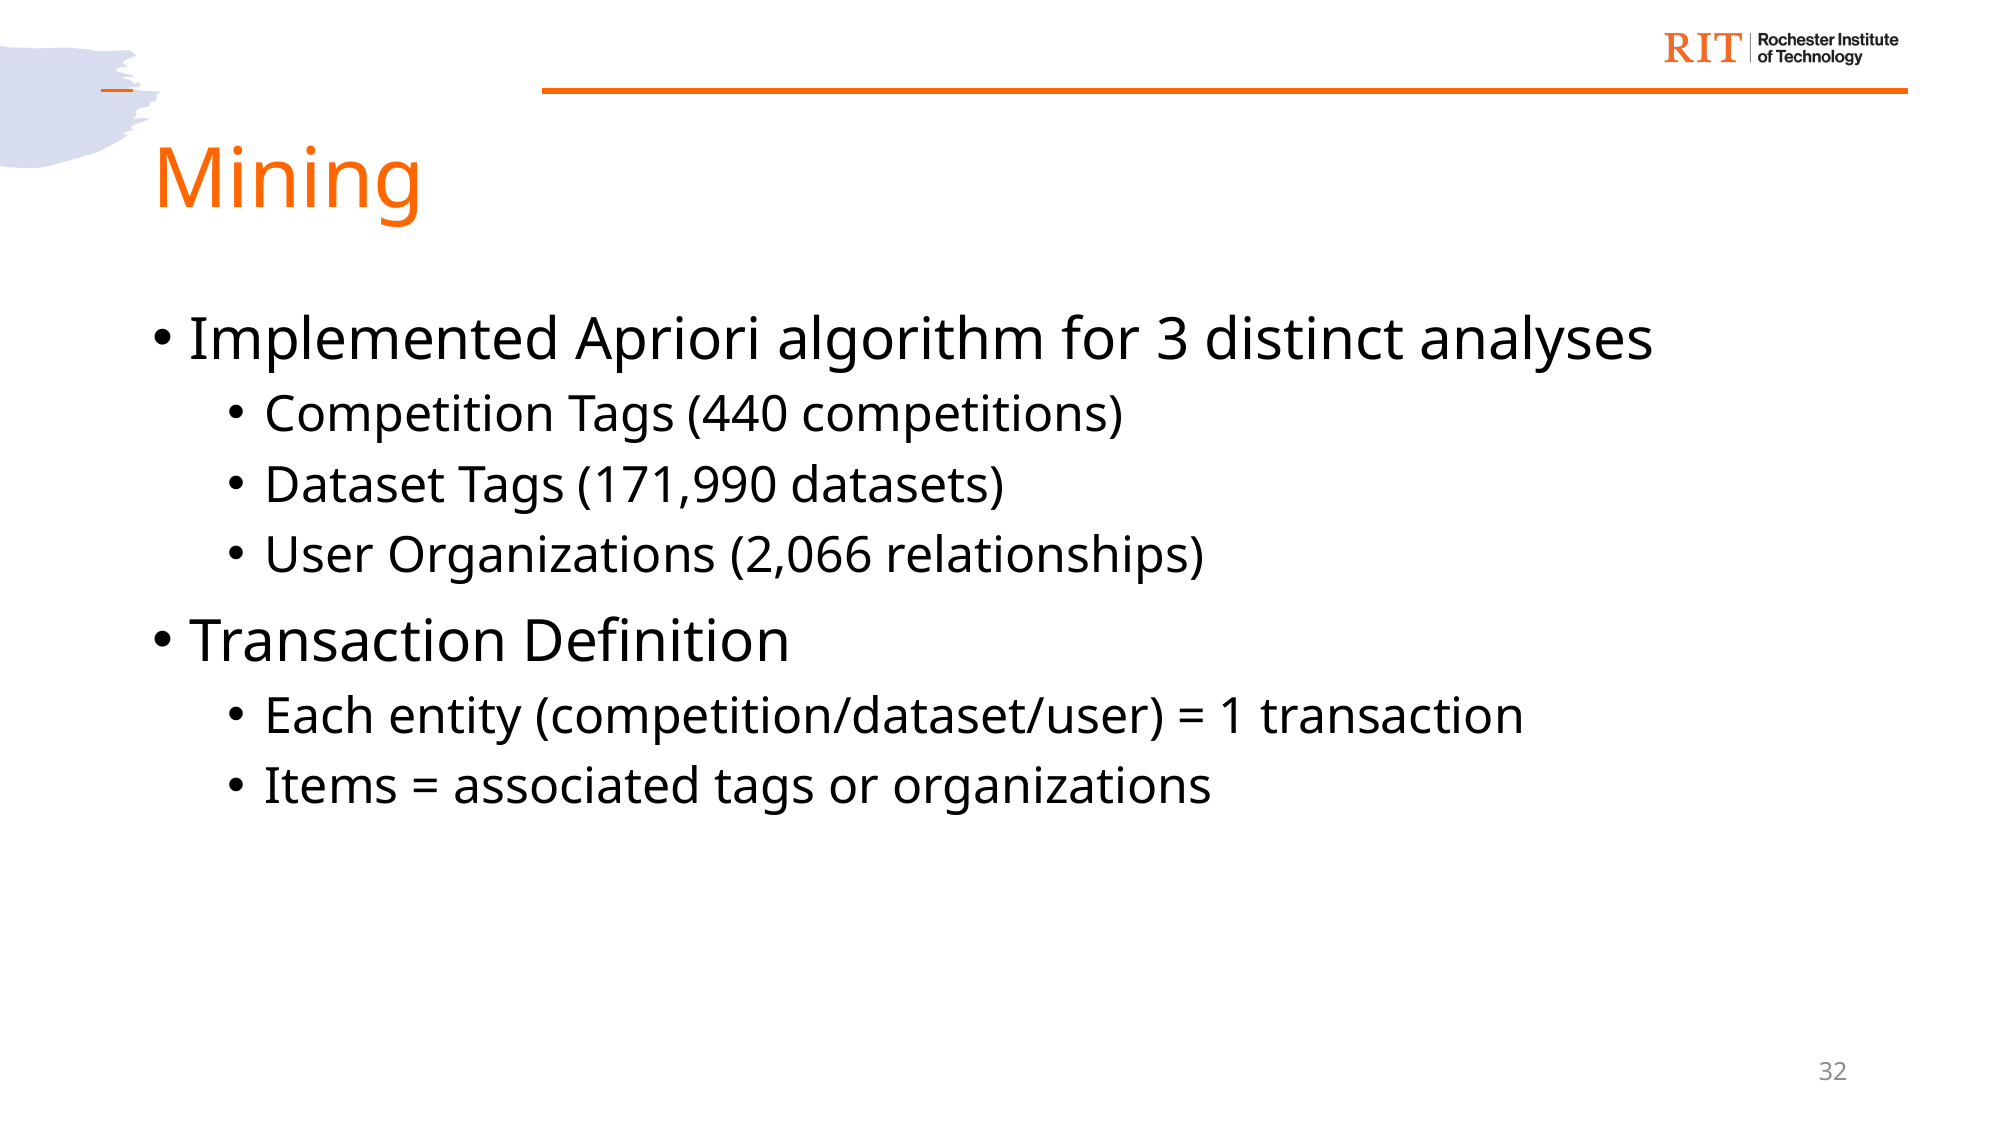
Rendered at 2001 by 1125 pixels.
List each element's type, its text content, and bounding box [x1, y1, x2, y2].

picture [1655, 27, 1908, 69]
slide_number 32 [1412, 1042, 1863, 1103]
title Mining [137, 90, 1863, 272]
list Implemented Apriori algorithm for 3 distinct analyses Competition Tags (440 competitions) Dataset Tags (171,990 datasets) User Organizations (2,066 relationships) Transaction Definition Each entity (competition/dataset/user) = 1 transaction Items = associated tags or organizations [137, 293, 1863, 1034]
